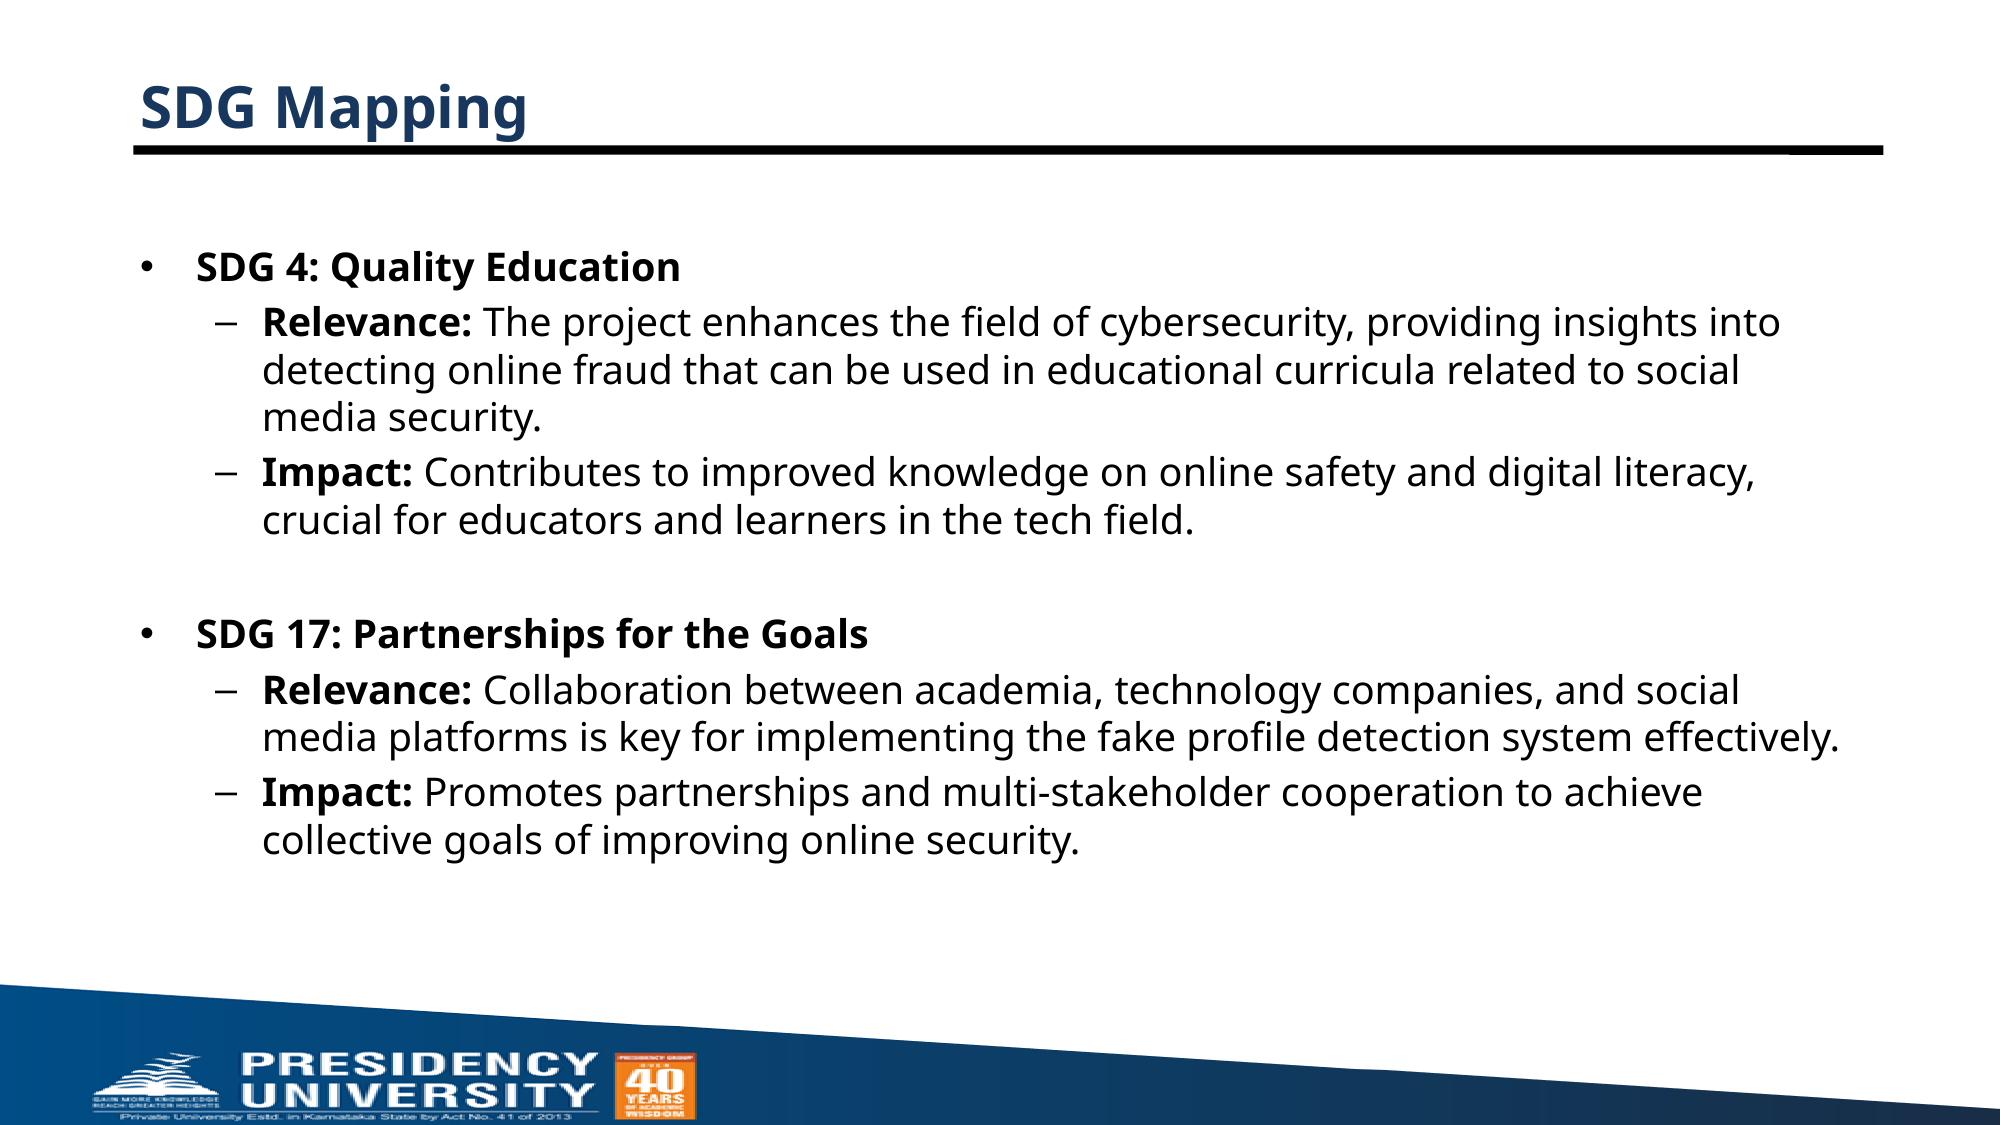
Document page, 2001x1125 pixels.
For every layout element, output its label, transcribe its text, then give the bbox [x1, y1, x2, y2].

picture [0, 982, 2000, 1125]
title SDG Mapping [125, 88, 1876, 181]
list SDG 4: Quality Education Relevance: The project enhances the field of cybersecurity, providing insights into detecting online fraud that can be used in educational curricula related to social media security. Impact: Contributes to improved knowledge on online safety and digital literacy, crucial for educators and learners in the tech field. SDG 17: Partnerships for the Goals Relevance: Collaboration between academia, technology companies, and social media platforms is key for implementing the fake profile detection system effectively. Impact: Promotes partnerships and multi-stakeholder cooperation to achieve collective goals of improving online security. [125, 181, 1875, 995]
